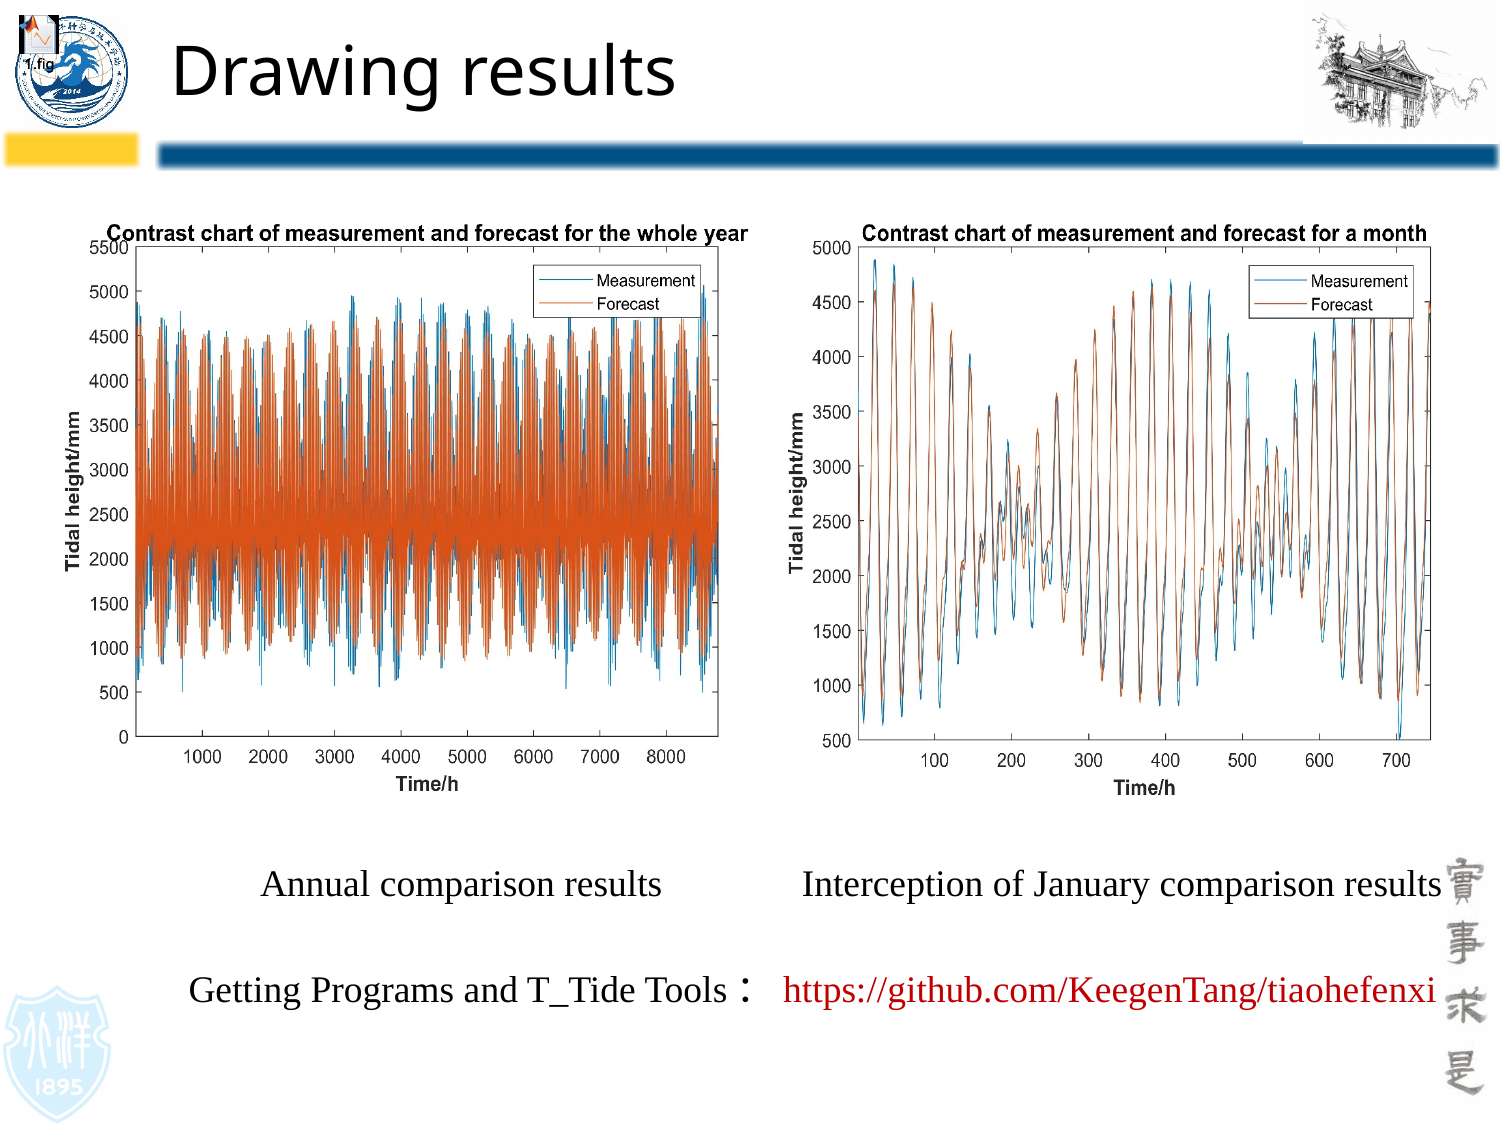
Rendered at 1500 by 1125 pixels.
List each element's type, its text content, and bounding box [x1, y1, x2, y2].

picture [8, 136, 135, 163]
picture [1452, 911, 1478, 1090]
text_box Annual comparison results [245, 851, 691, 911]
picture [38, 201, 1500, 806]
text_box Interception of January comparison results [787, 851, 1500, 911]
picture [163, 149, 1494, 163]
title Drawing results [155, 17, 1419, 129]
picture [1303, 0, 1499, 144]
picture [15, 16, 128, 128]
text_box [15, 15, 63, 80]
text_box Getting Programs and T_Tide Tools：https://github.com/KeegenTang/tiaohefenxi [173, 957, 1453, 1018]
